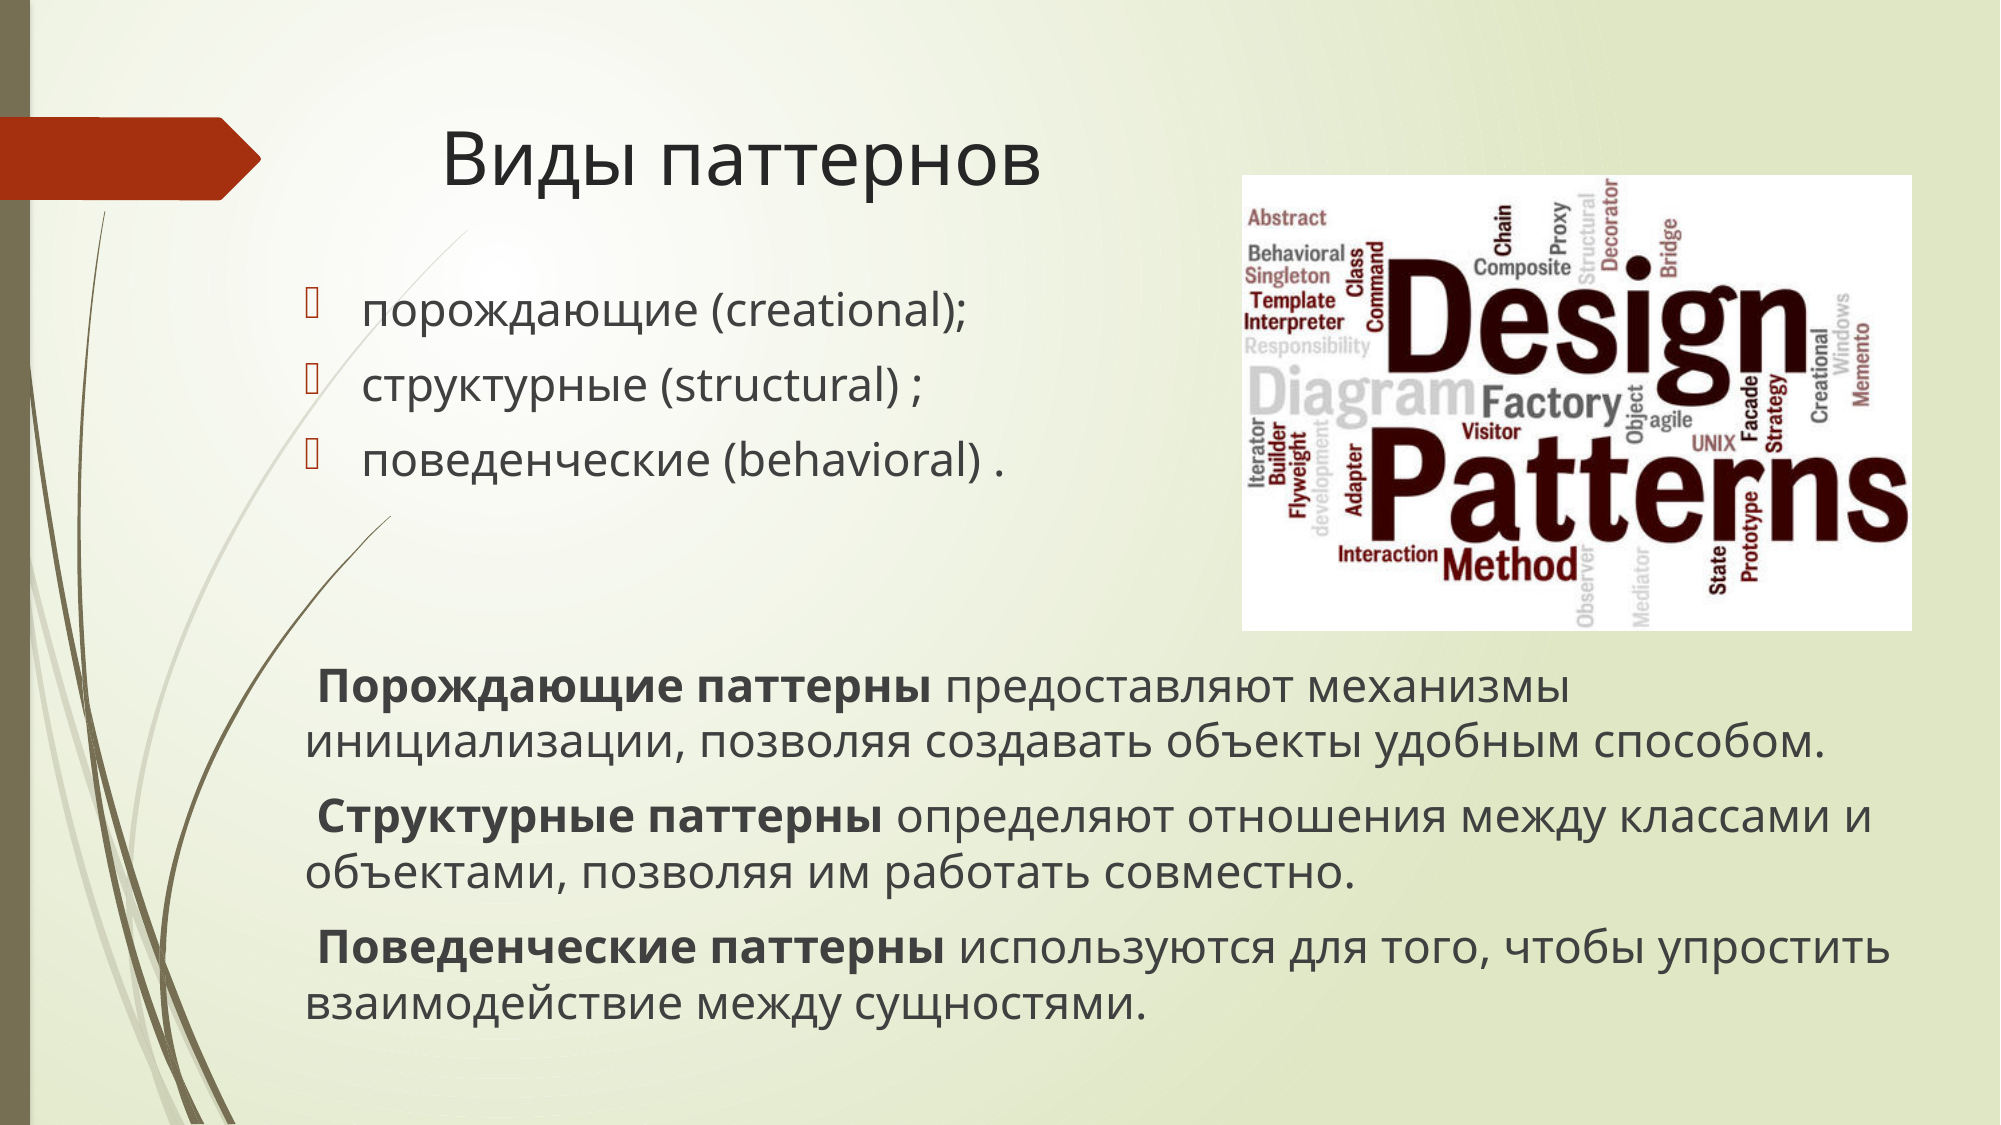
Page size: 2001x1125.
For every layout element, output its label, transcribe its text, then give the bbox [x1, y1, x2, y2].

title Виды паттернов [425, 102, 1888, 272]
picture [1242, 175, 1912, 631]
list порождающие (creational); структурные (structural) ; поведенческие (behavioral) . Порождающие паттерны предоставляют механизмы инициализации, позволяя создавать объекты удобным способом. Структурные паттерны определяют отношения между классами и объектами, позволяя им работать совместно. Поведенческие паттерны используются для того, чтобы упростить взаимодействие между сущностями. [289, 272, 1936, 1050]
